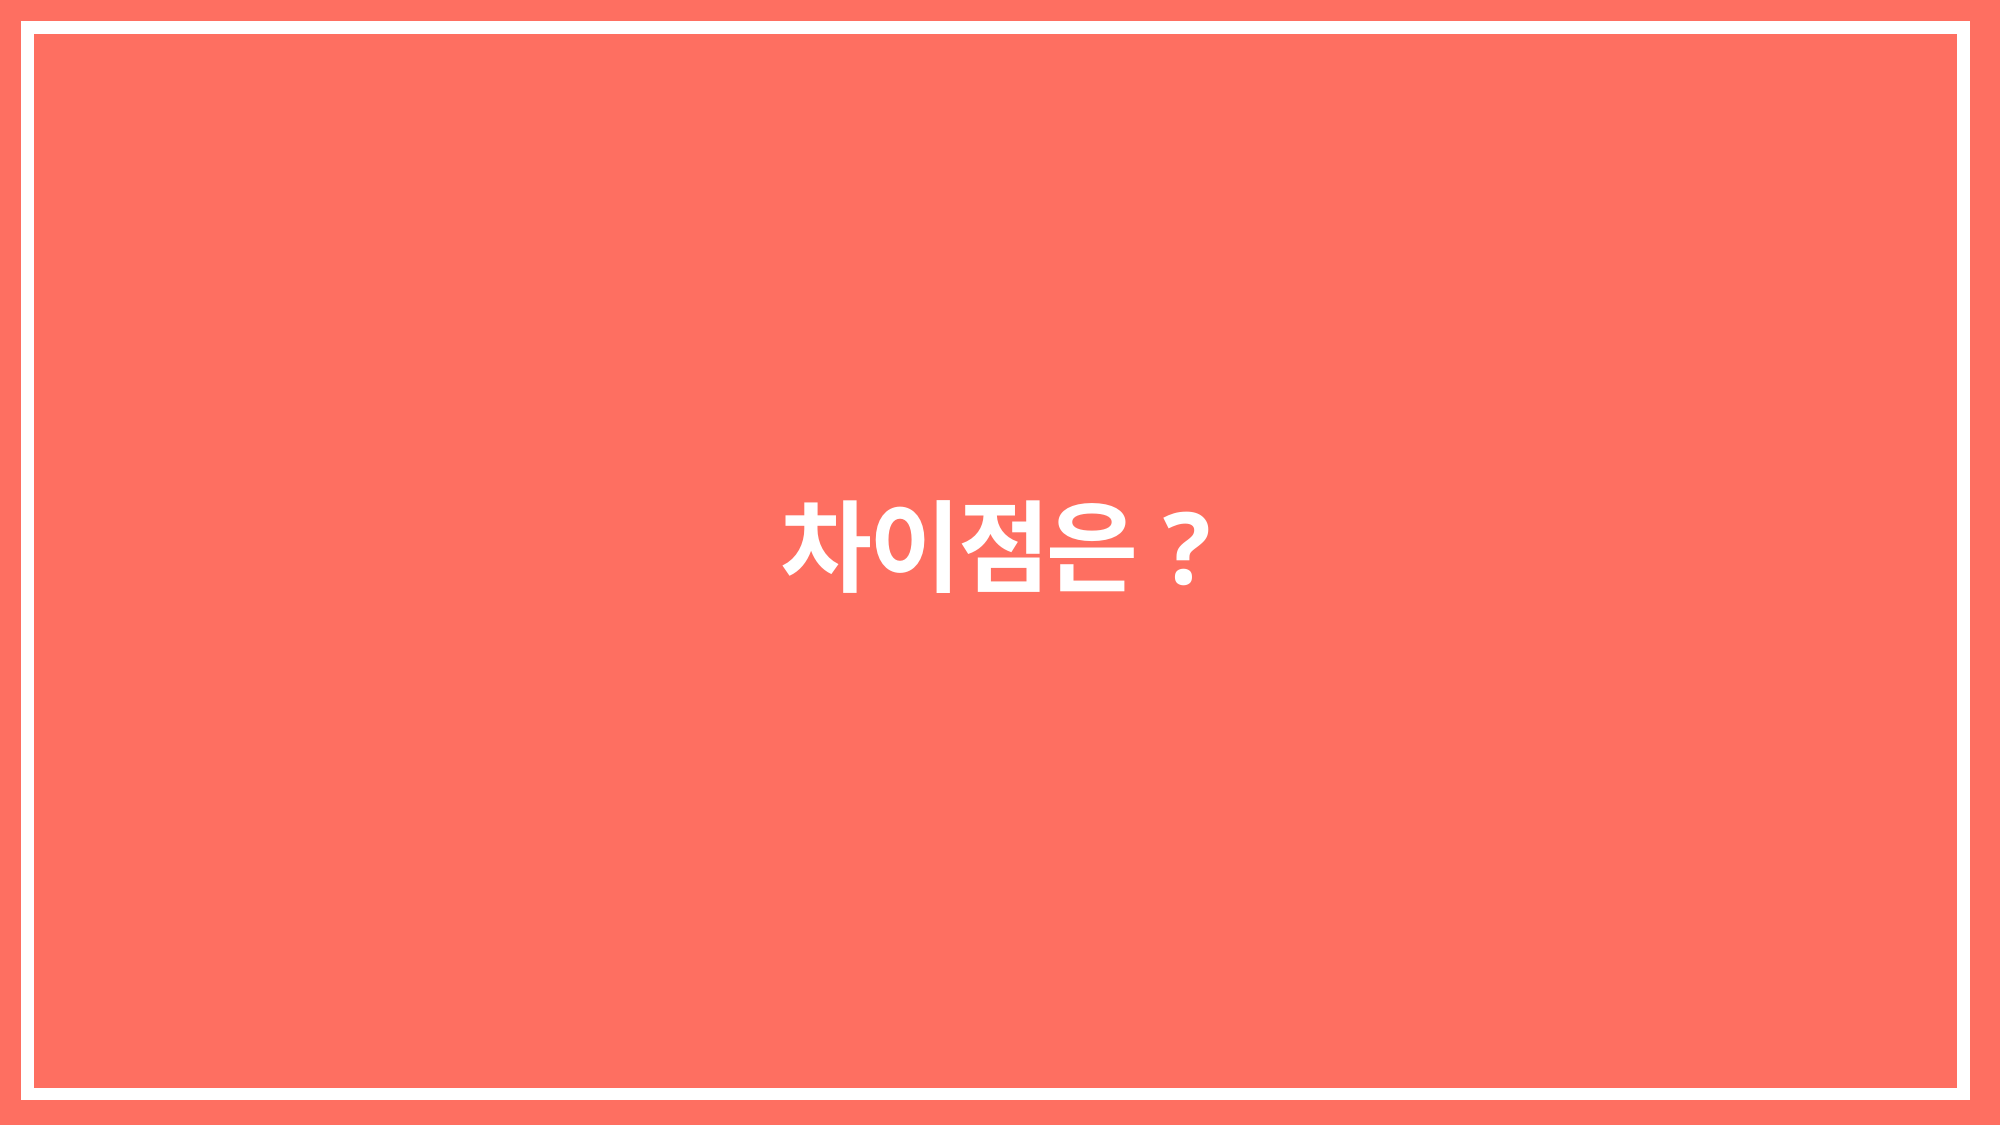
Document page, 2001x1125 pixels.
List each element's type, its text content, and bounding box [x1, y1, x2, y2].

text_box [26, 26, 1965, 1095]
text_box 차이점은? [207, 477, 1784, 613]
